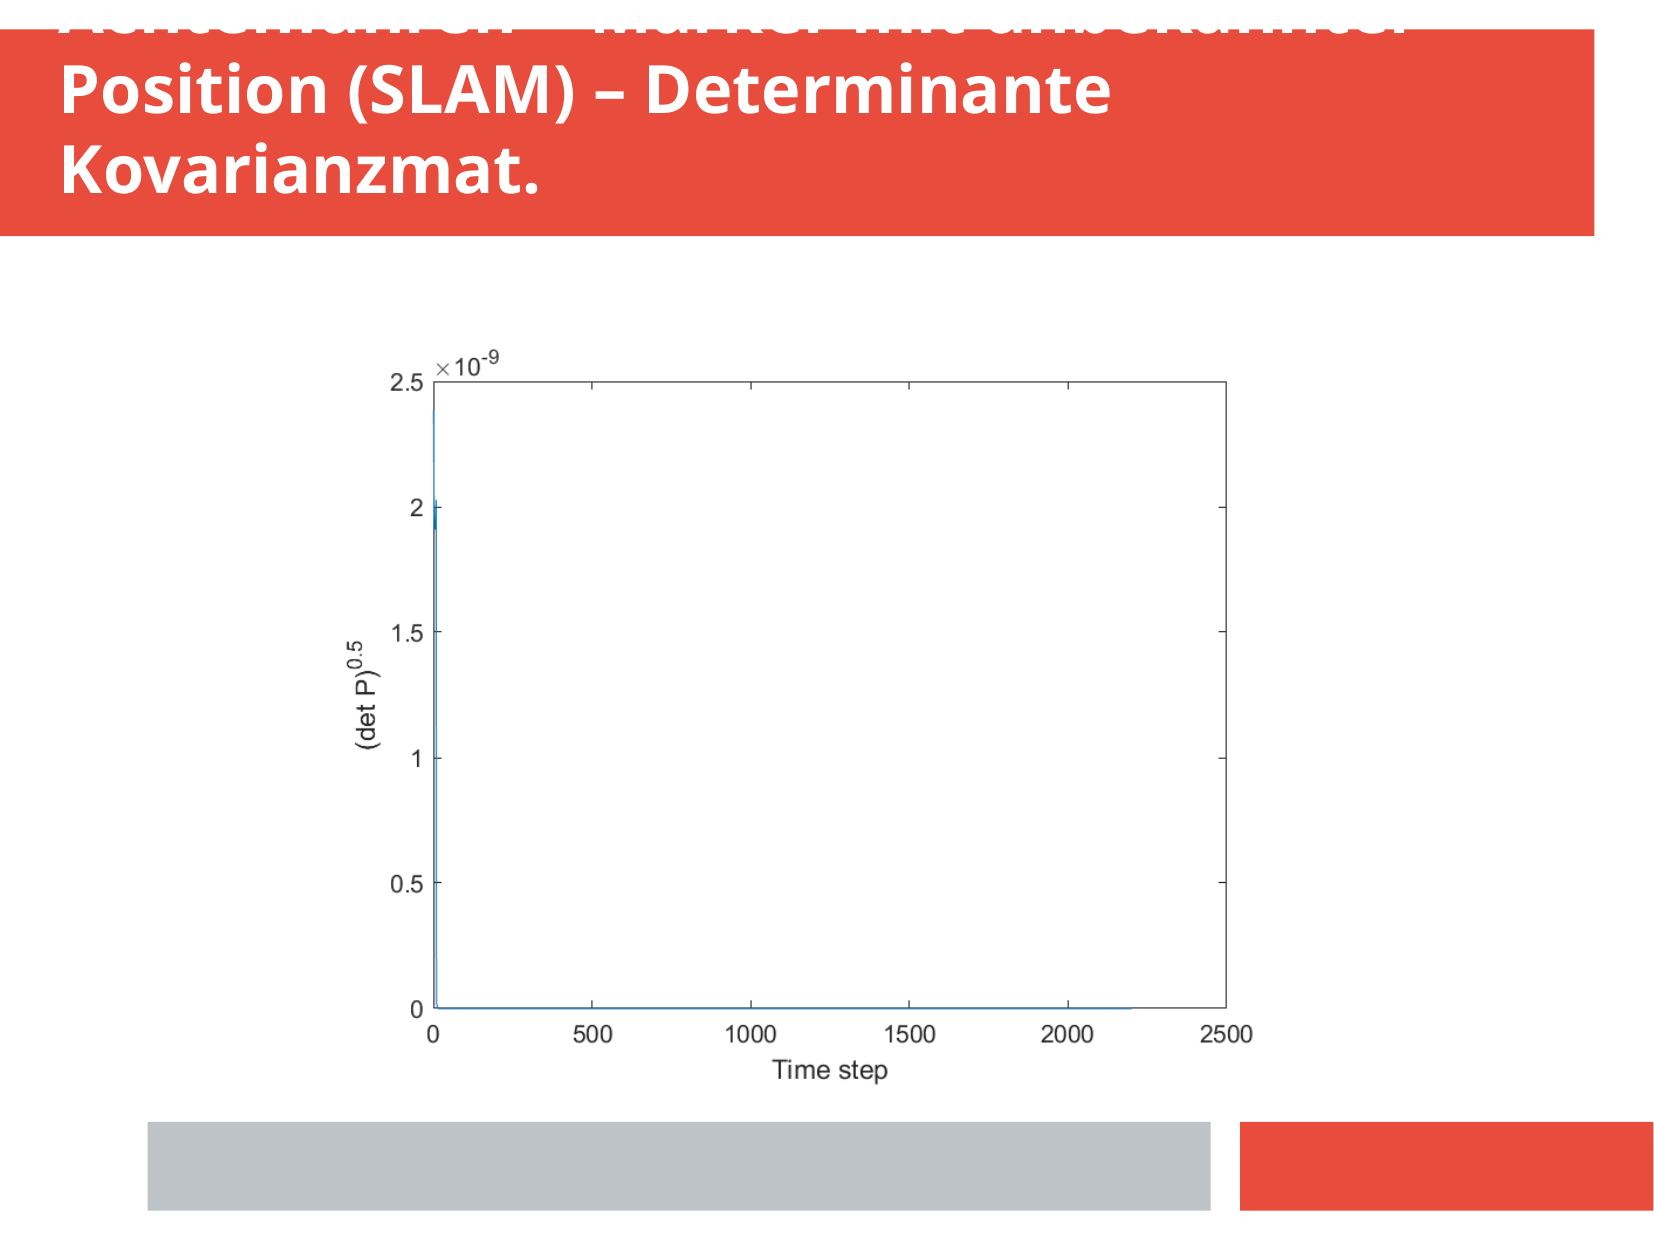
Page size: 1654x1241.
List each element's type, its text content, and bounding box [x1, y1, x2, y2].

picture [299, 324, 1325, 1093]
text_box Achtenfahren + Marker mit unbekannter Position (SLAM) – Determinante Kovarianzmat. [58, 58, 1595, 207]
